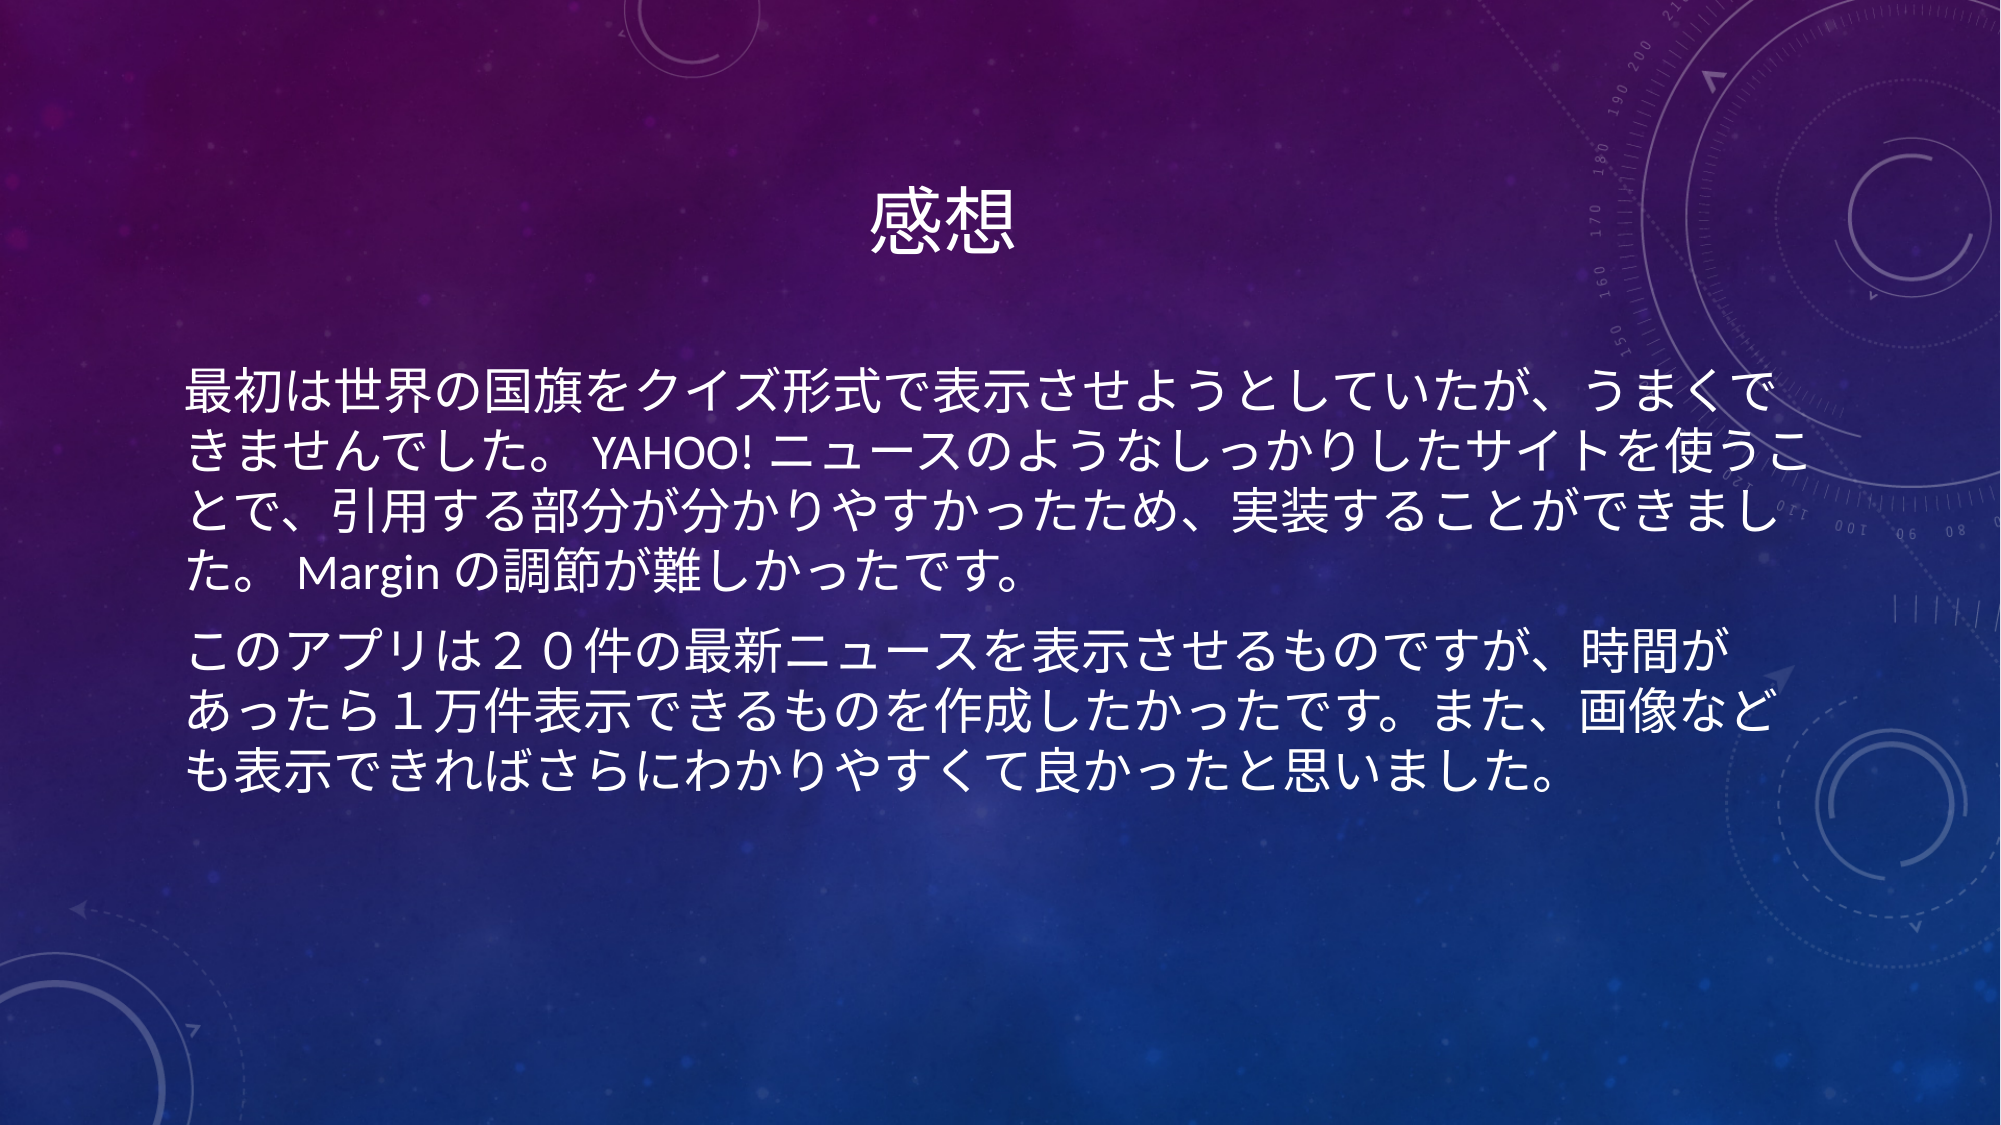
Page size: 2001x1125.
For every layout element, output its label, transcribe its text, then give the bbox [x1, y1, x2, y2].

title 感想 [112, 99, 1775, 339]
picture [0, 0, 2001, 1125]
list 最初は世界の国旗をクイズ形式で表示させようとしていたが、うまくできませんでした。YAHOO!ニュースのようなしっかりしたサイトを使うことで、引用する部分が分かりやすかったため、実装することができました。Marginの調節が難しかったです。 このアプリは２０件の最新ニュースを表示させるものですが、時間があったら１万件表示できるものを作成したかったです。また、画像なども表示できればさらにわかりやすくて良かったと思いました。 [169, 280, 1831, 879]
